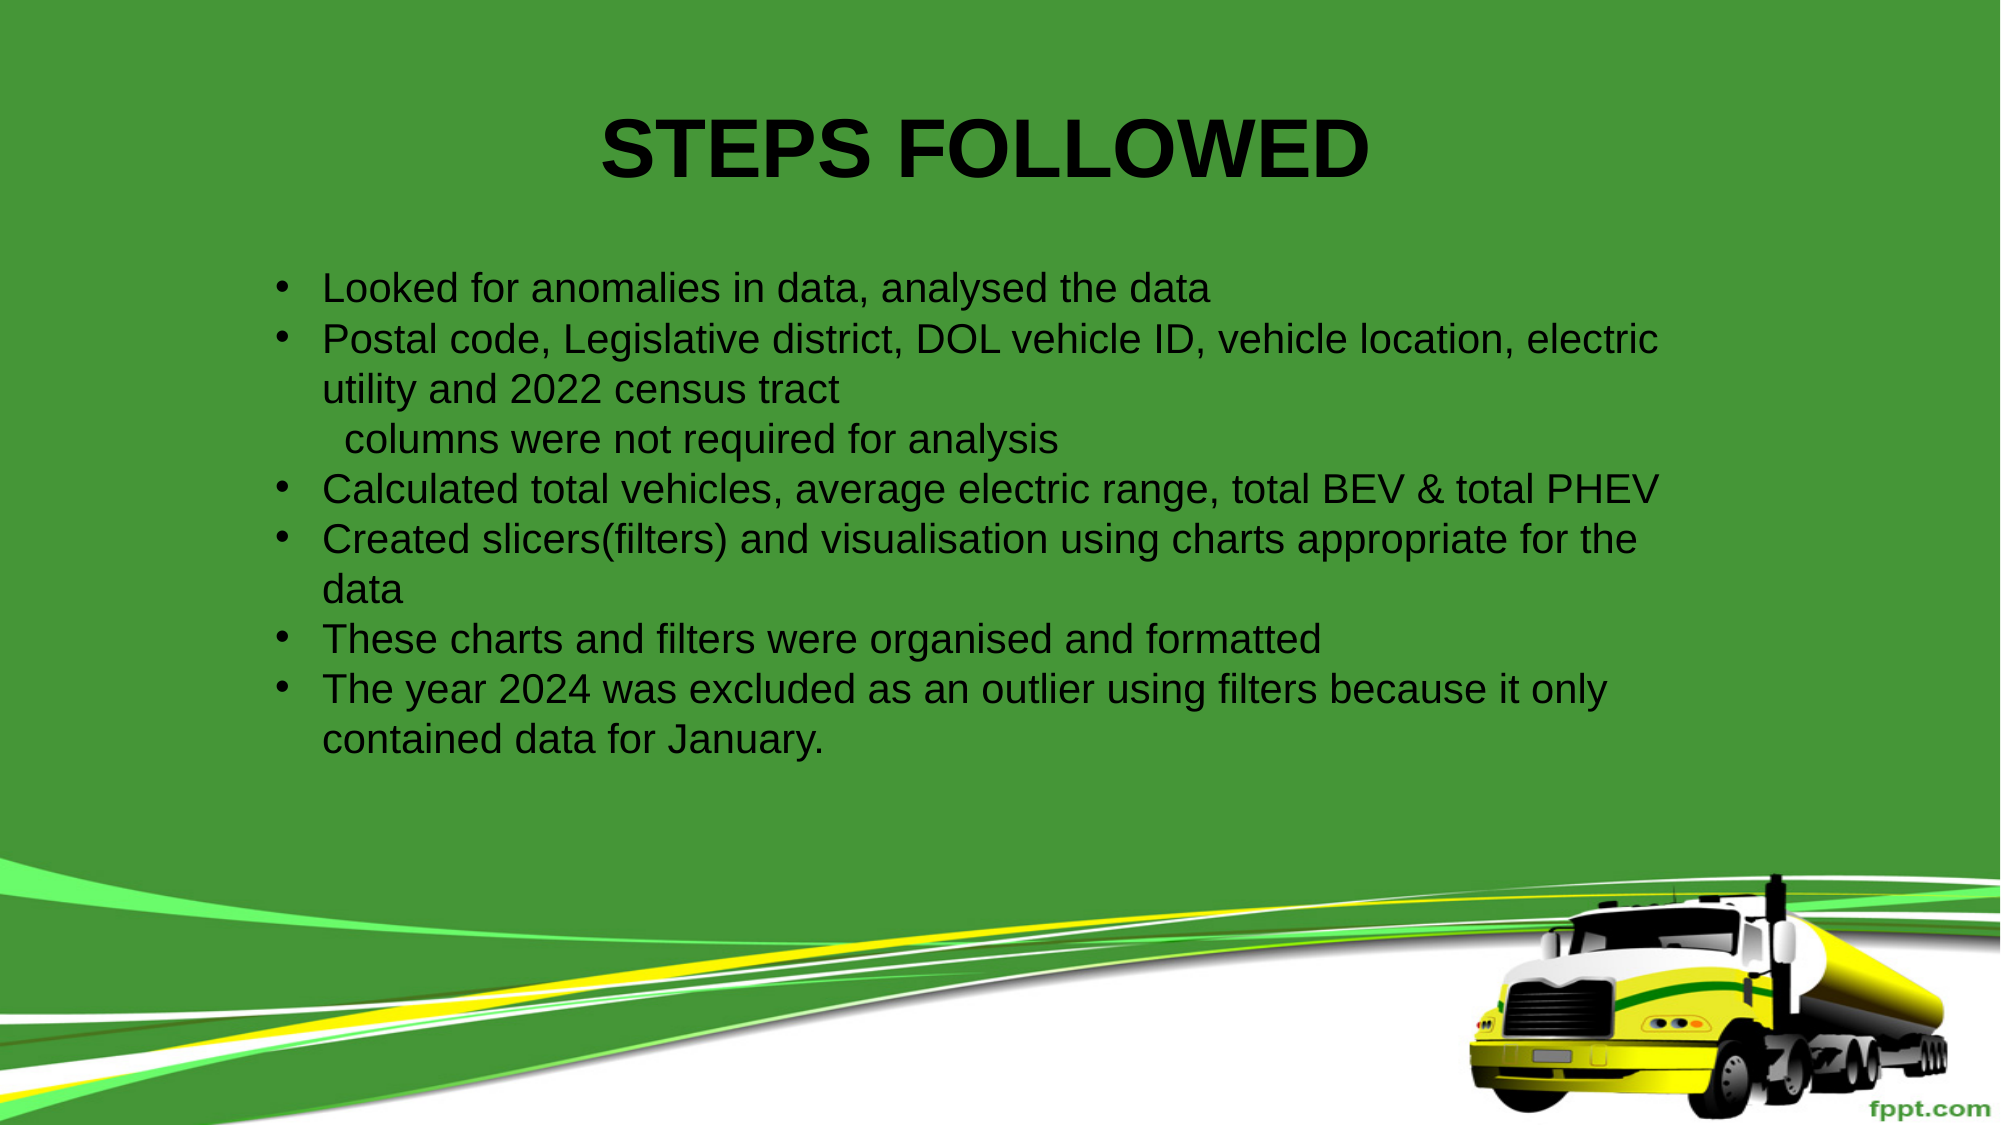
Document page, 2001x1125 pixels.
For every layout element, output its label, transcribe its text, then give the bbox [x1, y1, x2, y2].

text_box STEPS FOLLOWED [585, 86, 1415, 202]
text_box Looked for anomalies in data, analysed the data Postal code, Legislative district, DOL vehicle ID, vehicle location, electric utility and 2022 census tract columns were not required for analysis Calculated total vehicles, average electric range, total BEV & total PHEV Created slicers(filters) and visualisation using charts appropriate for the data These charts and filters were organised and formatted The year 2024 was excluded as an outlier using filters because it only contained data for January. [260, 253, 1740, 769]
picture [0, 0, 2001, 1125]
